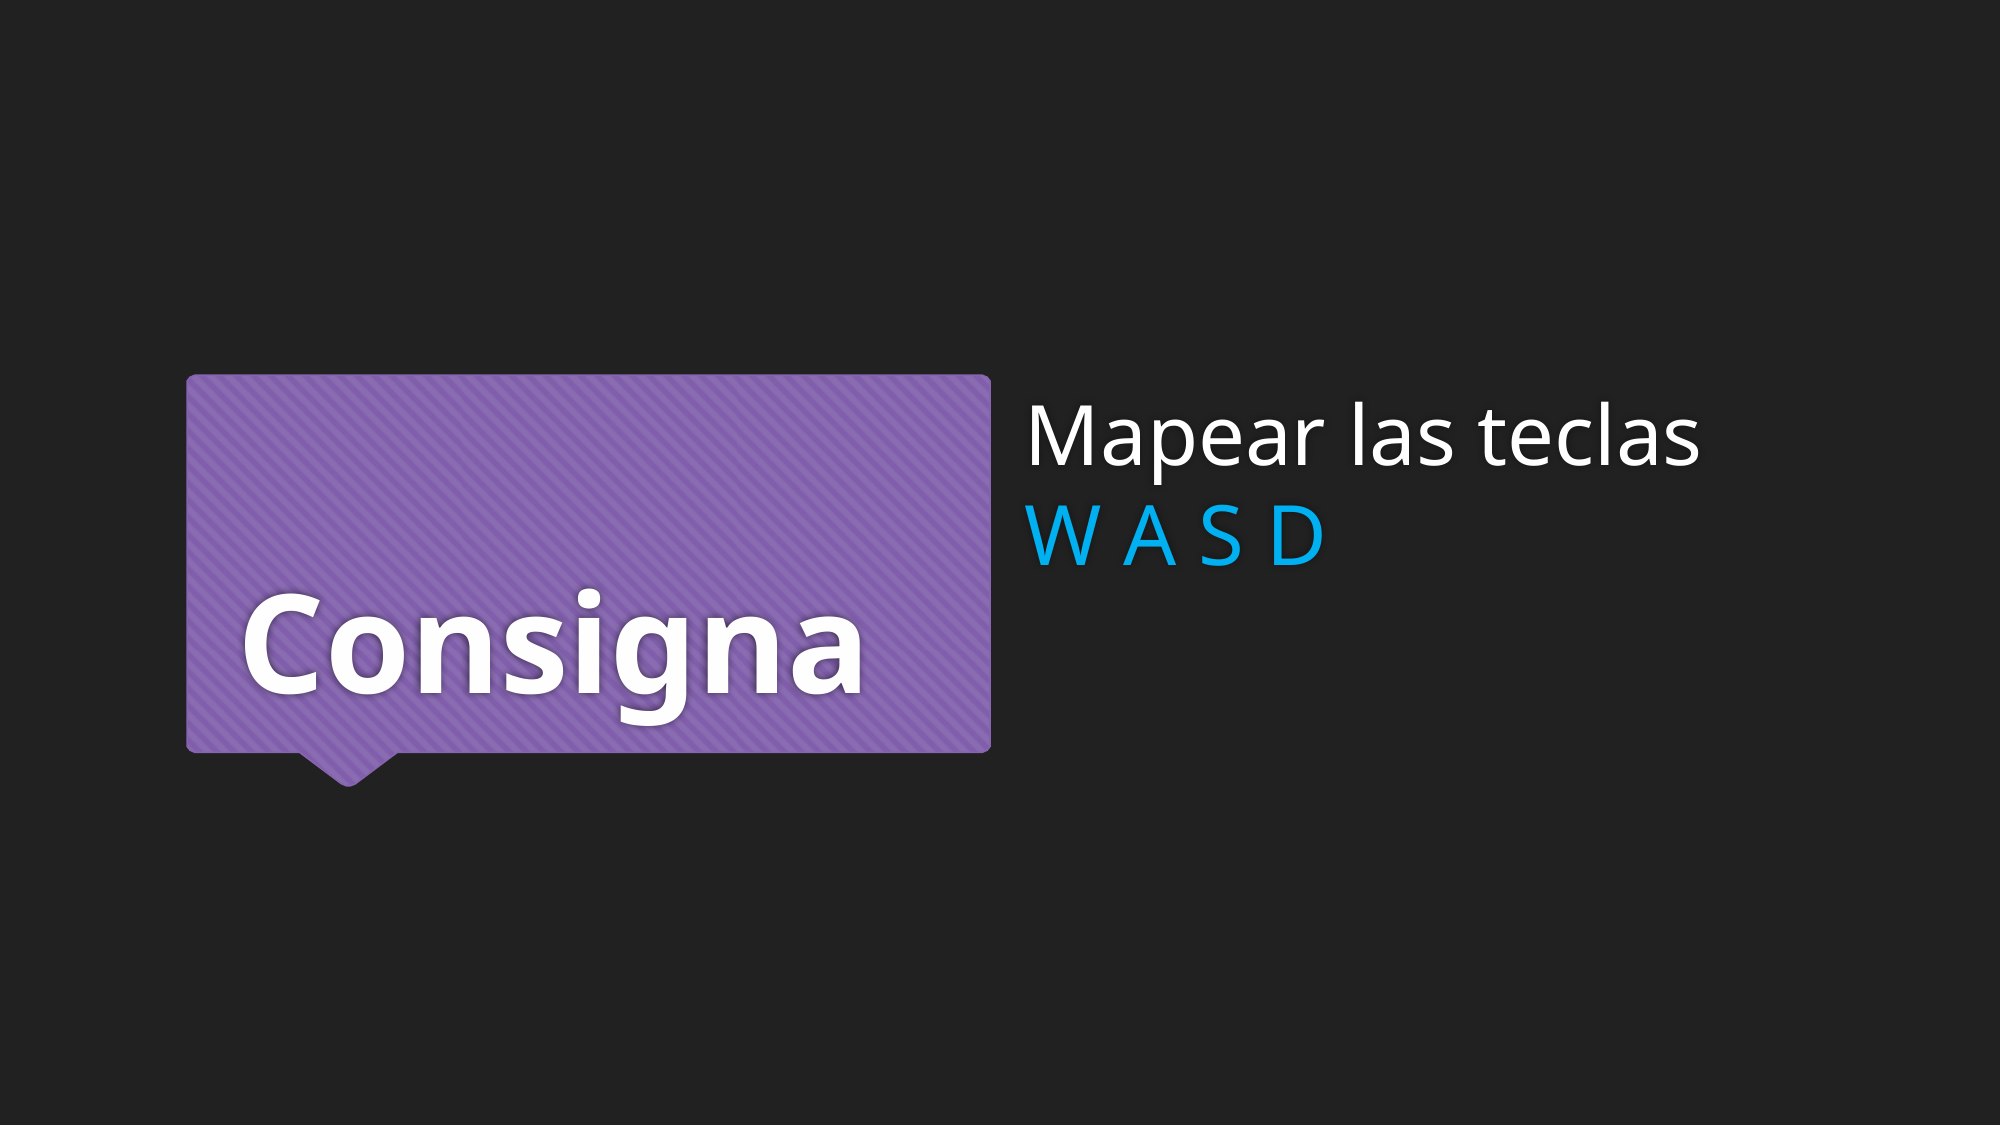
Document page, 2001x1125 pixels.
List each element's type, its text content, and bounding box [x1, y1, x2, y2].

title Consigna [222, 399, 942, 729]
list Mapear las teclas W A S D [1009, 375, 1811, 752]
